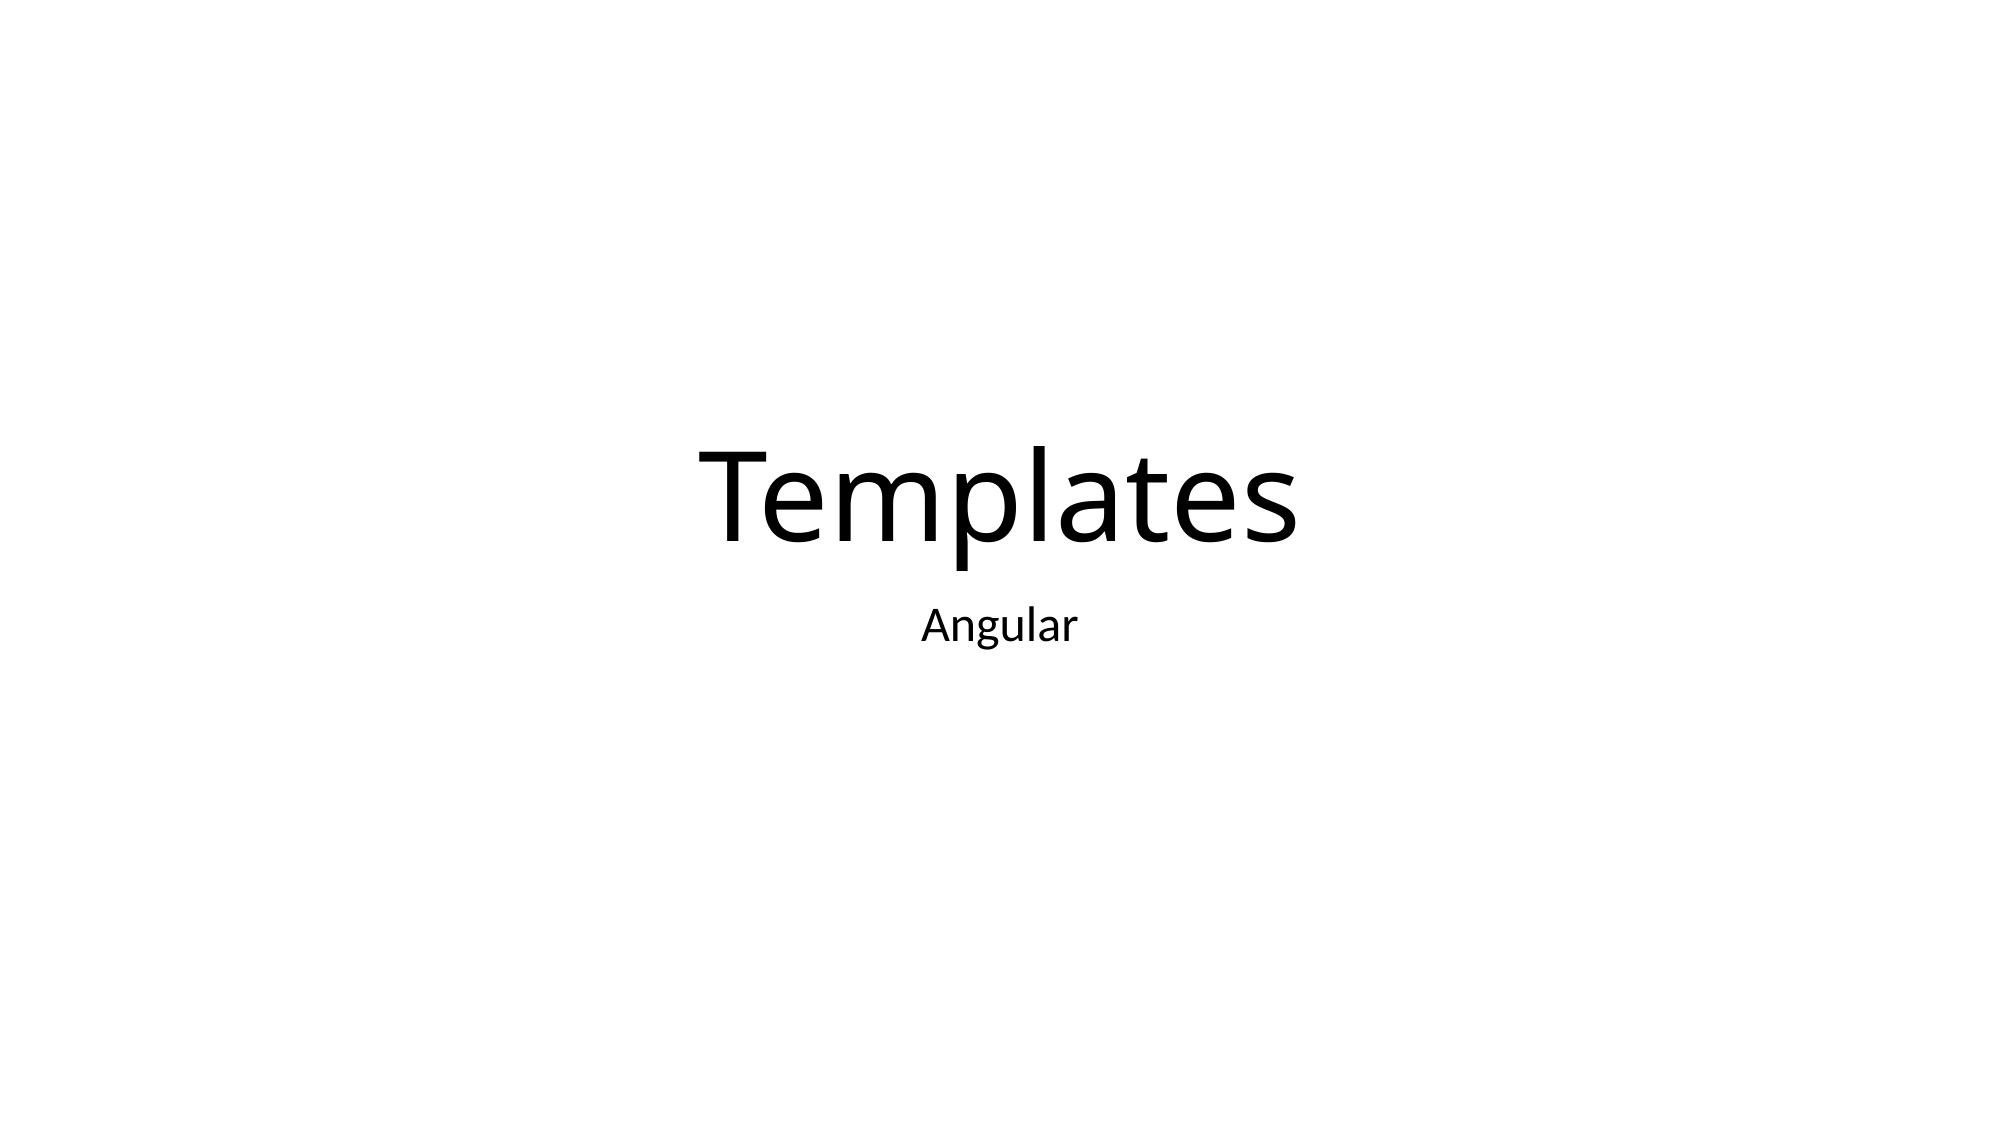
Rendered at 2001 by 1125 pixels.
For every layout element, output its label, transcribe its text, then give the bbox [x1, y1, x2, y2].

title Templates [249, 184, 1750, 576]
subtitle Angular [249, 590, 1750, 863]
